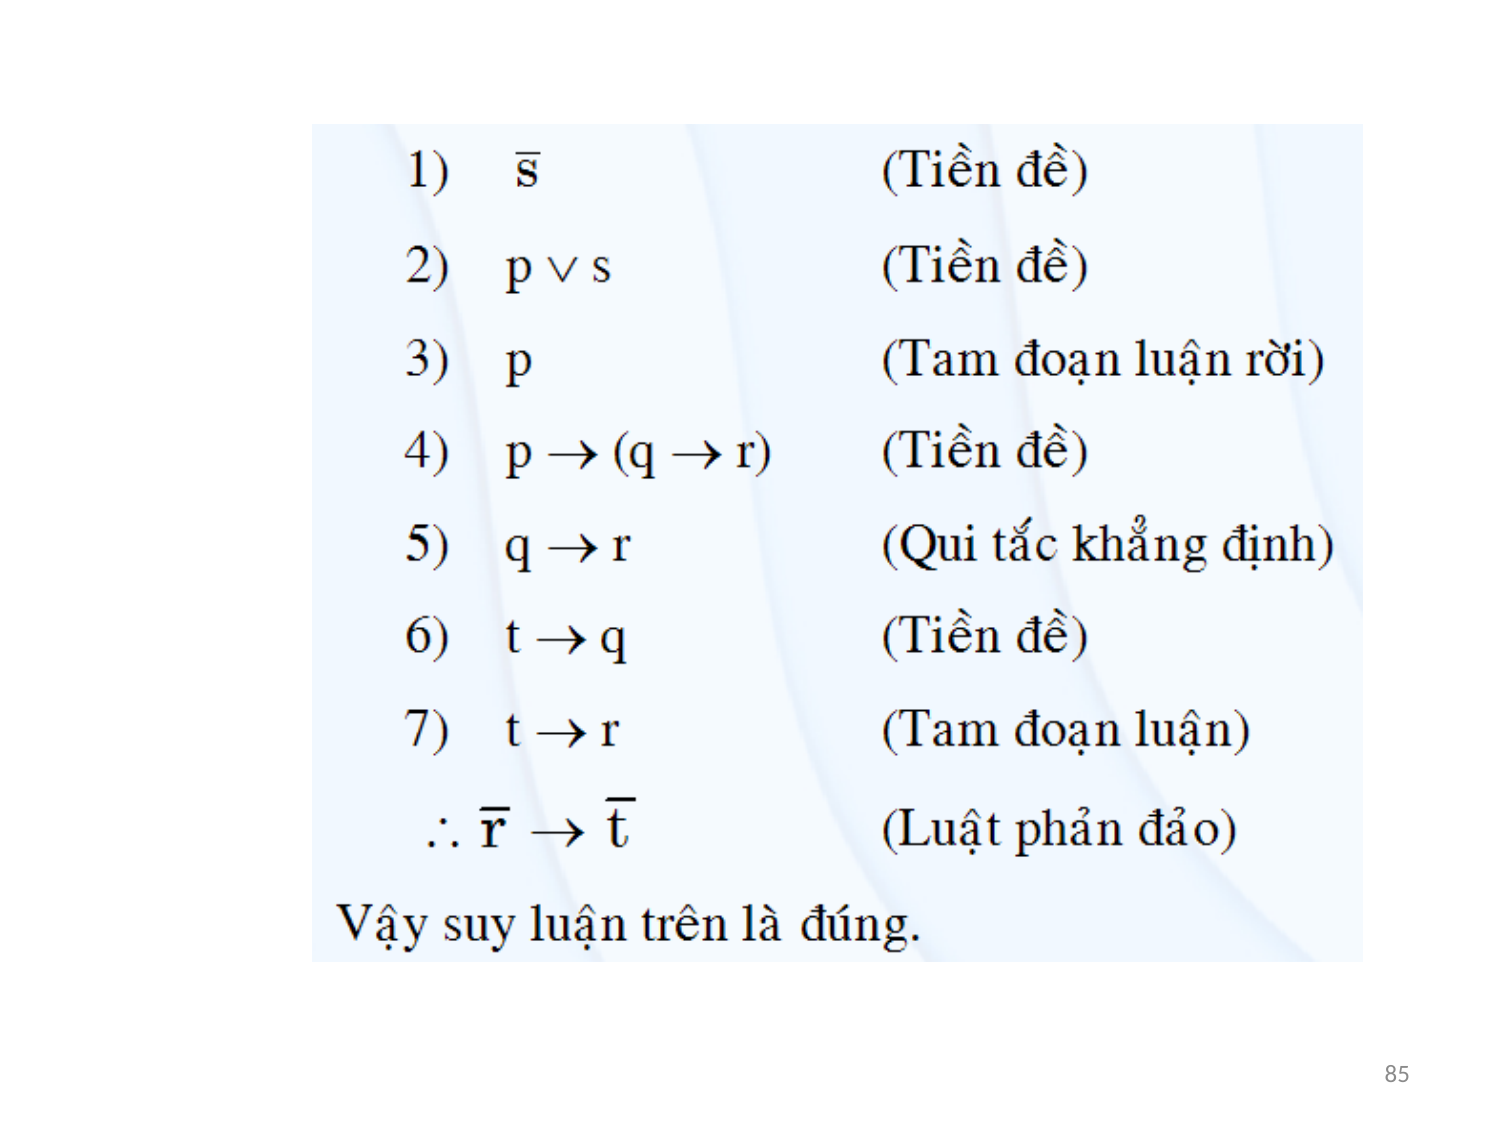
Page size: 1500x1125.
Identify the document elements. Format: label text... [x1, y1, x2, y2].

picture [312, 124, 1363, 962]
slide_number 85 [1074, 1042, 1425, 1103]
